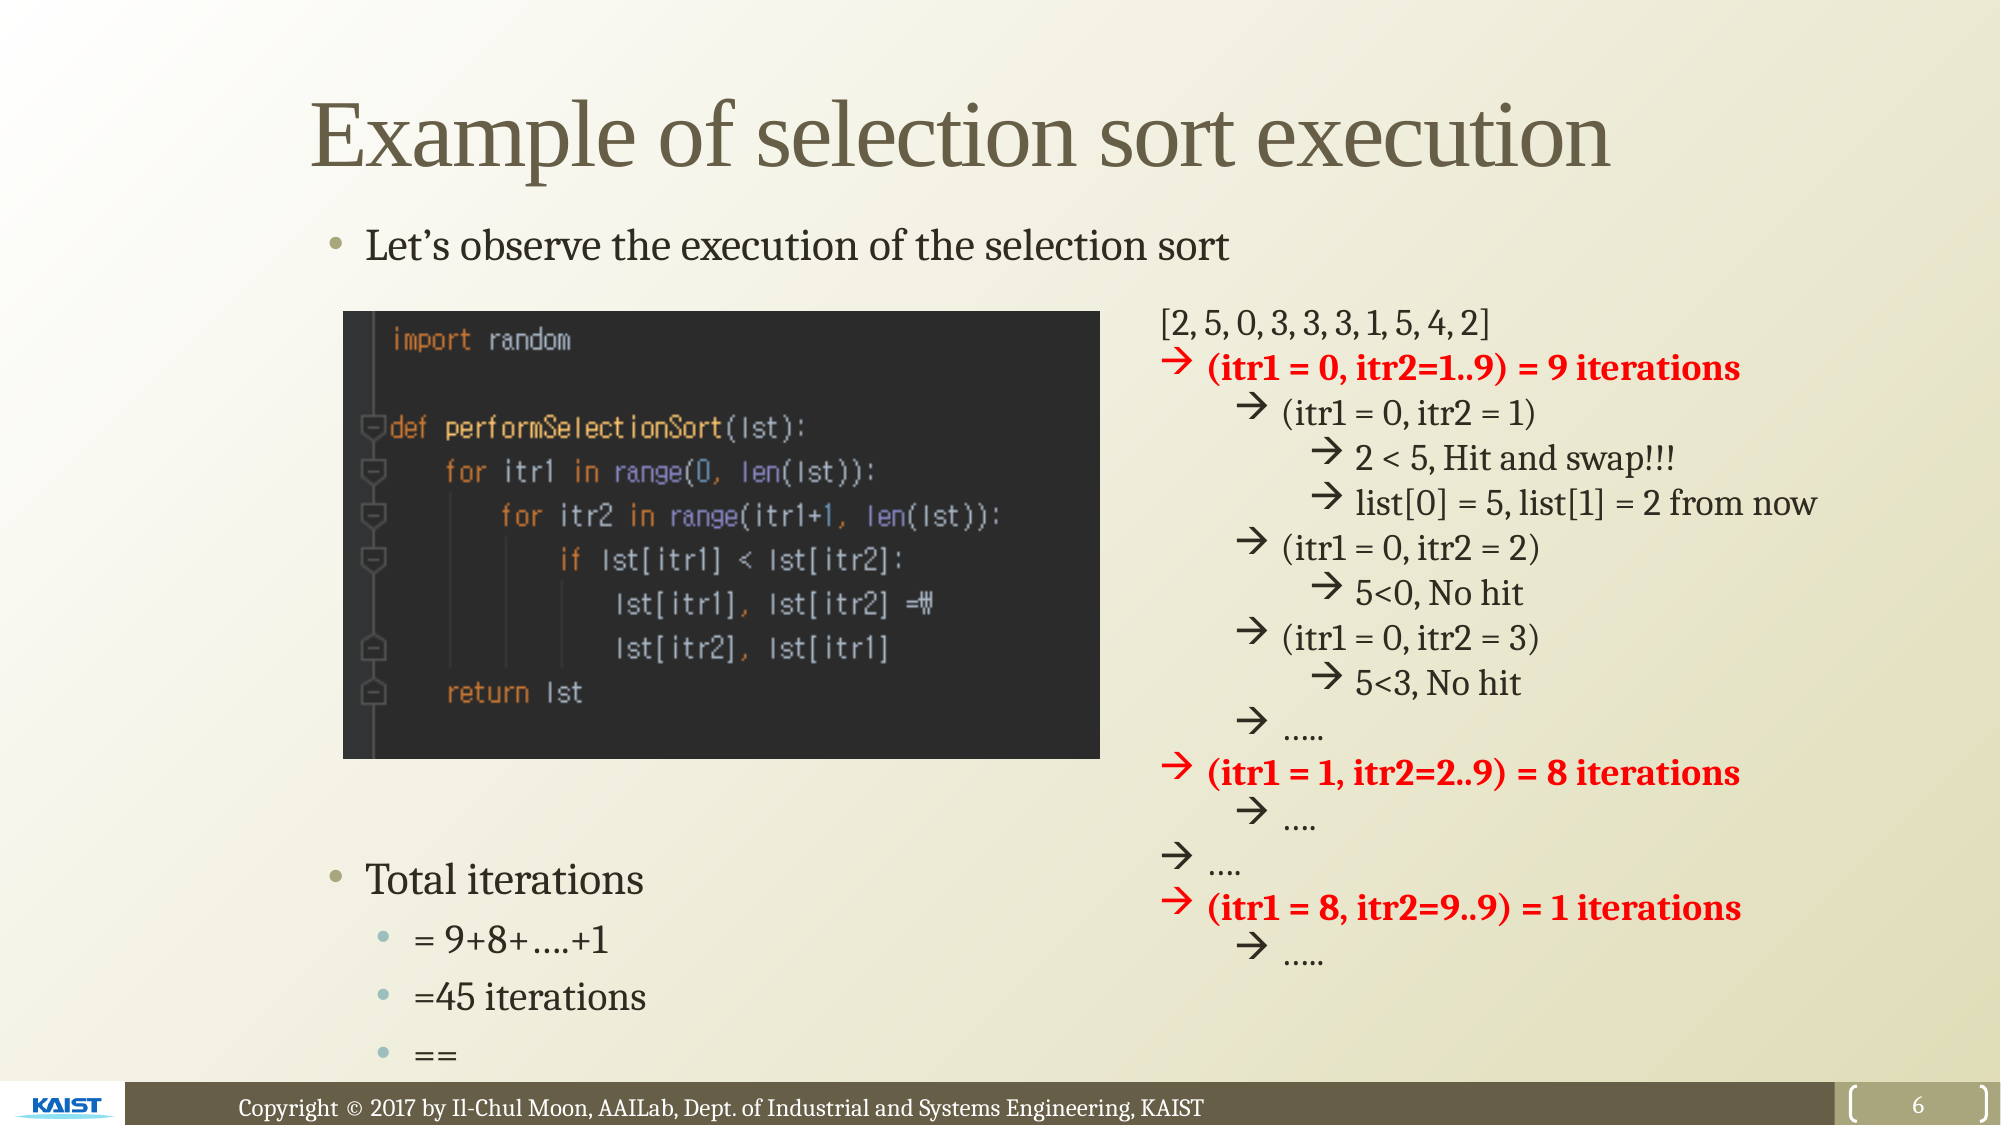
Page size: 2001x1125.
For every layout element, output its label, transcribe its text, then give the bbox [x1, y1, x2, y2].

text_box [2, 5, 0, 3, 3, 3, 1, 5, 4, 2] (itr1 = 0, itr2=1..9) = 9 iterations (itr1 = 0, itr2 = 1) 2 < 5, Hit and swap!!! list[0] = 5, list[1] = 2 from now (itr1 = 0, itr2 = 2) 5<0, No hit (itr1 = 0, itr2 = 3) 5<3, No hit ….. (itr1 = 1, itr2=2..9) = 8 iterations …. …. (itr1 = 8, itr2=9..9) = 1 iterations ….. [1143, 290, 1834, 981]
title Example of selection sort execution [294, 48, 1993, 209]
picture [343, 311, 1100, 760]
picture [0, 1081, 125, 1125]
slide_number 6 [1848, 1084, 1988, 1123]
